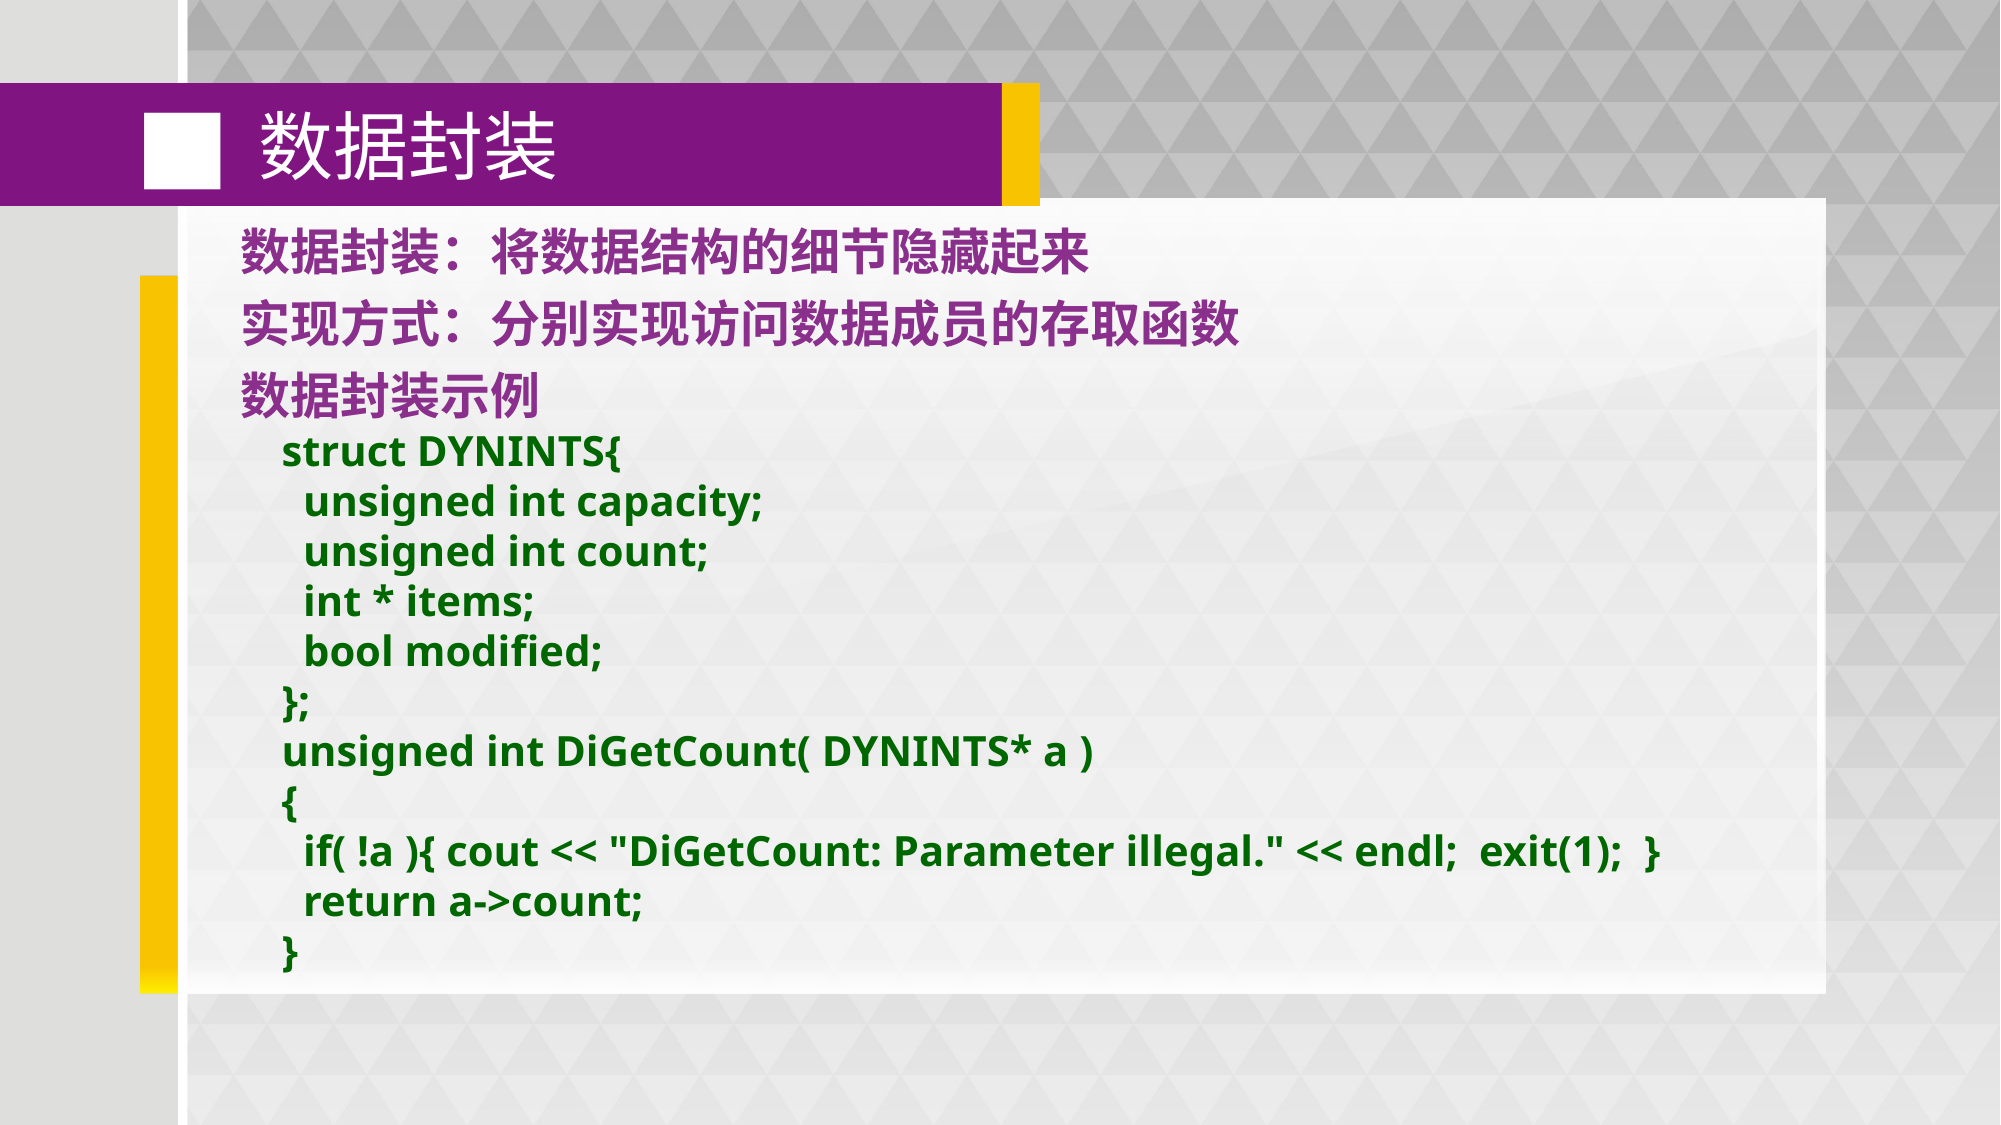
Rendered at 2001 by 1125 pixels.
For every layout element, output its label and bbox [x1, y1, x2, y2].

text_box [120, 69, 576, 206]
picture [0, 0, 2000, 1125]
